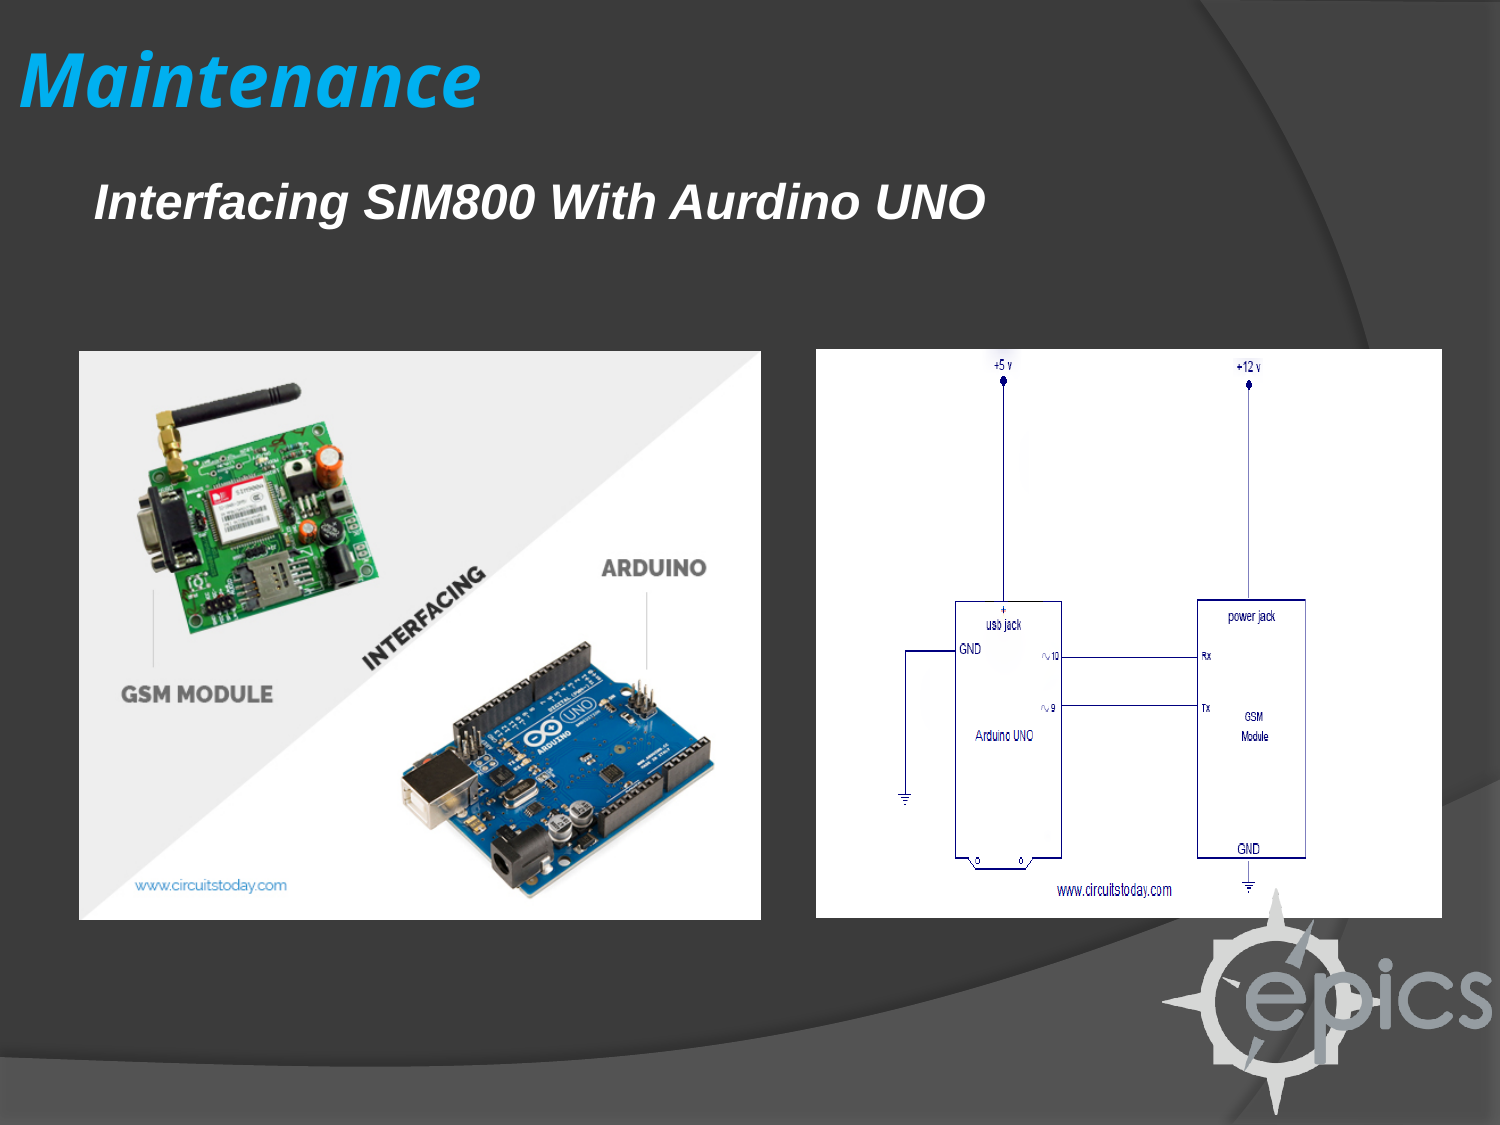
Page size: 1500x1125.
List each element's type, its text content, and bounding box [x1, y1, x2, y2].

picture [816, 349, 1443, 919]
picture [78, 351, 761, 920]
text_box Interfacing SIM800 With Aurdino UNO [79, 162, 1002, 238]
text_box Maintenance [4, 24, 498, 130]
picture [1162, 887, 1492, 1115]
